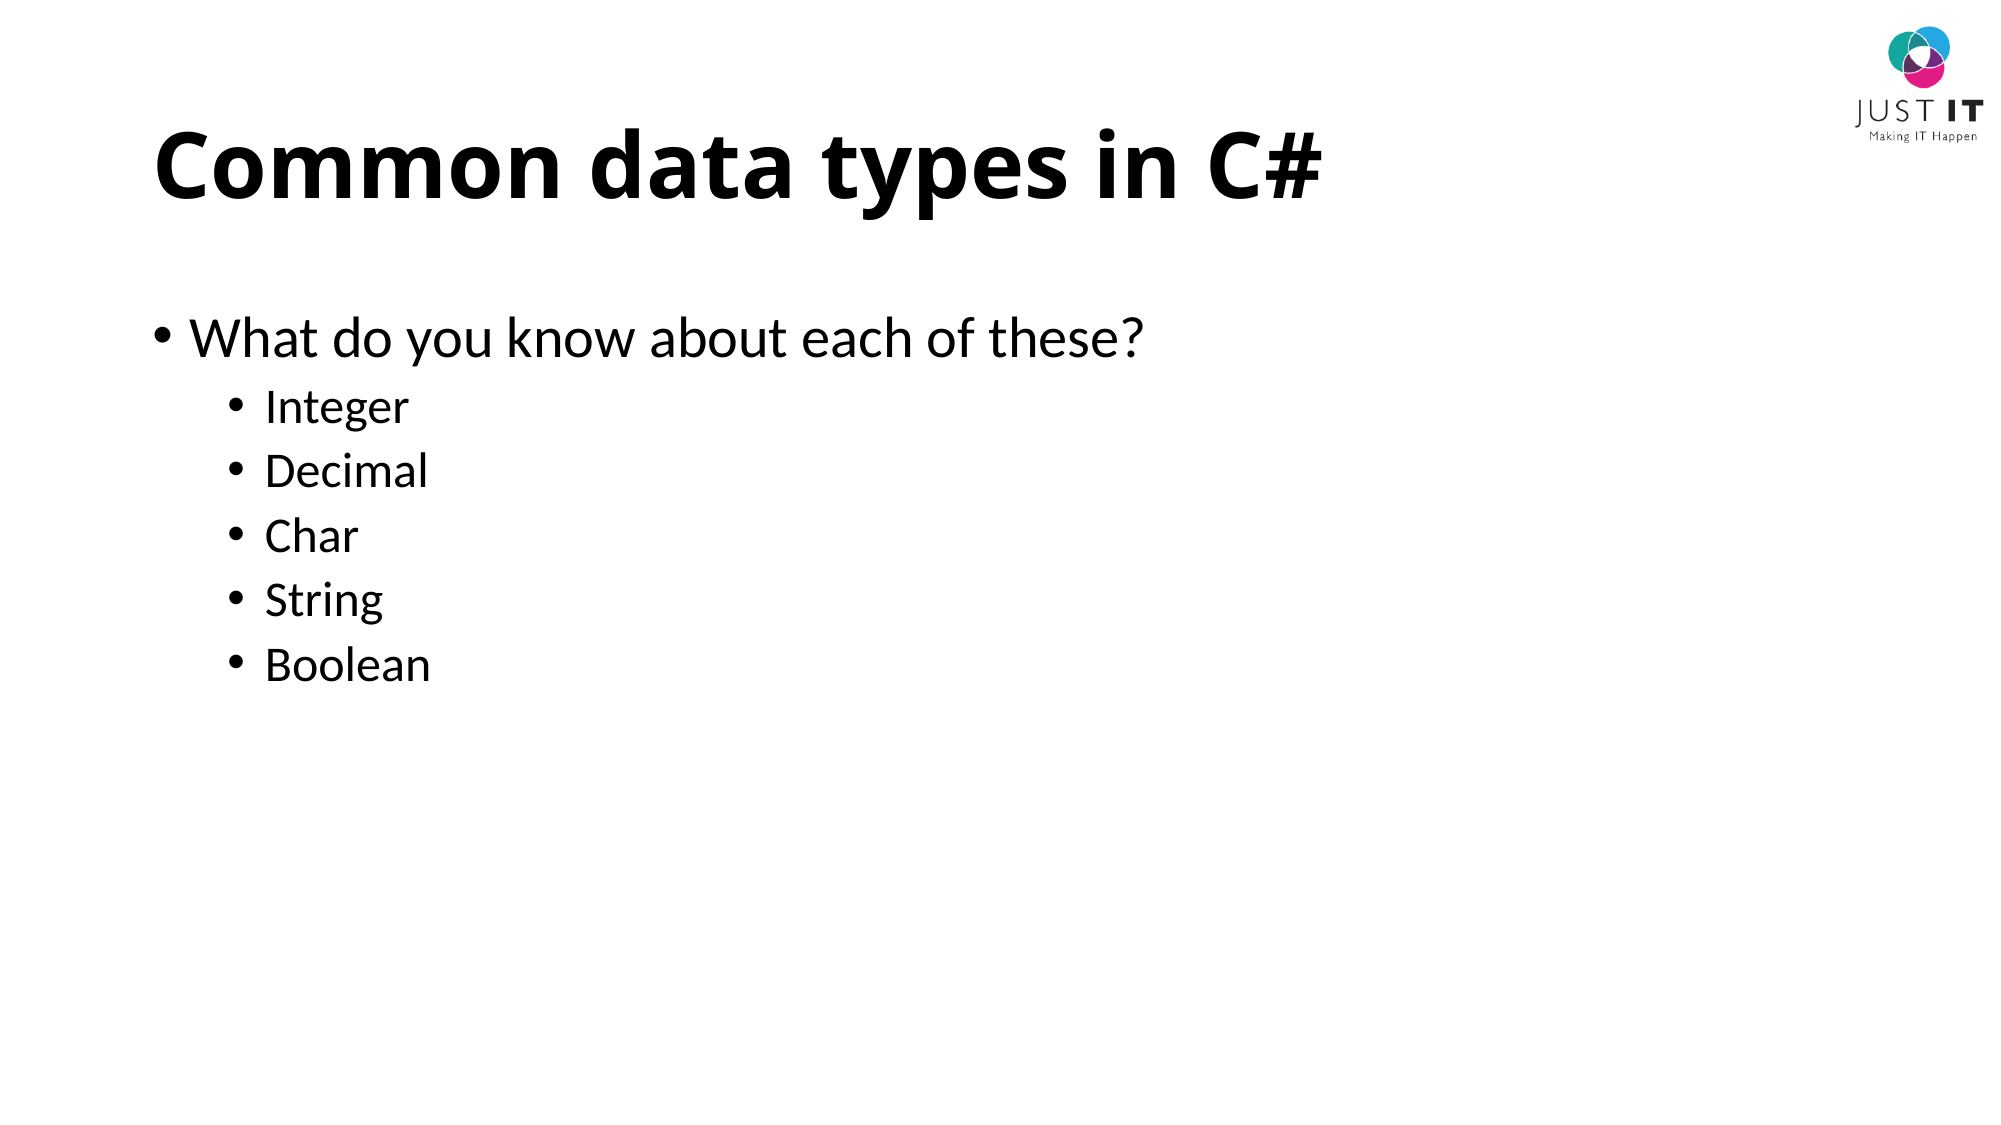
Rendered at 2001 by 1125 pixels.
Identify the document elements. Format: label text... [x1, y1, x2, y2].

list What do you know about each of these? Integer Decimal Char String Boolean [137, 299, 1863, 1014]
picture [1838, 1, 1999, 163]
title Common data types in C# [137, 59, 1863, 278]
